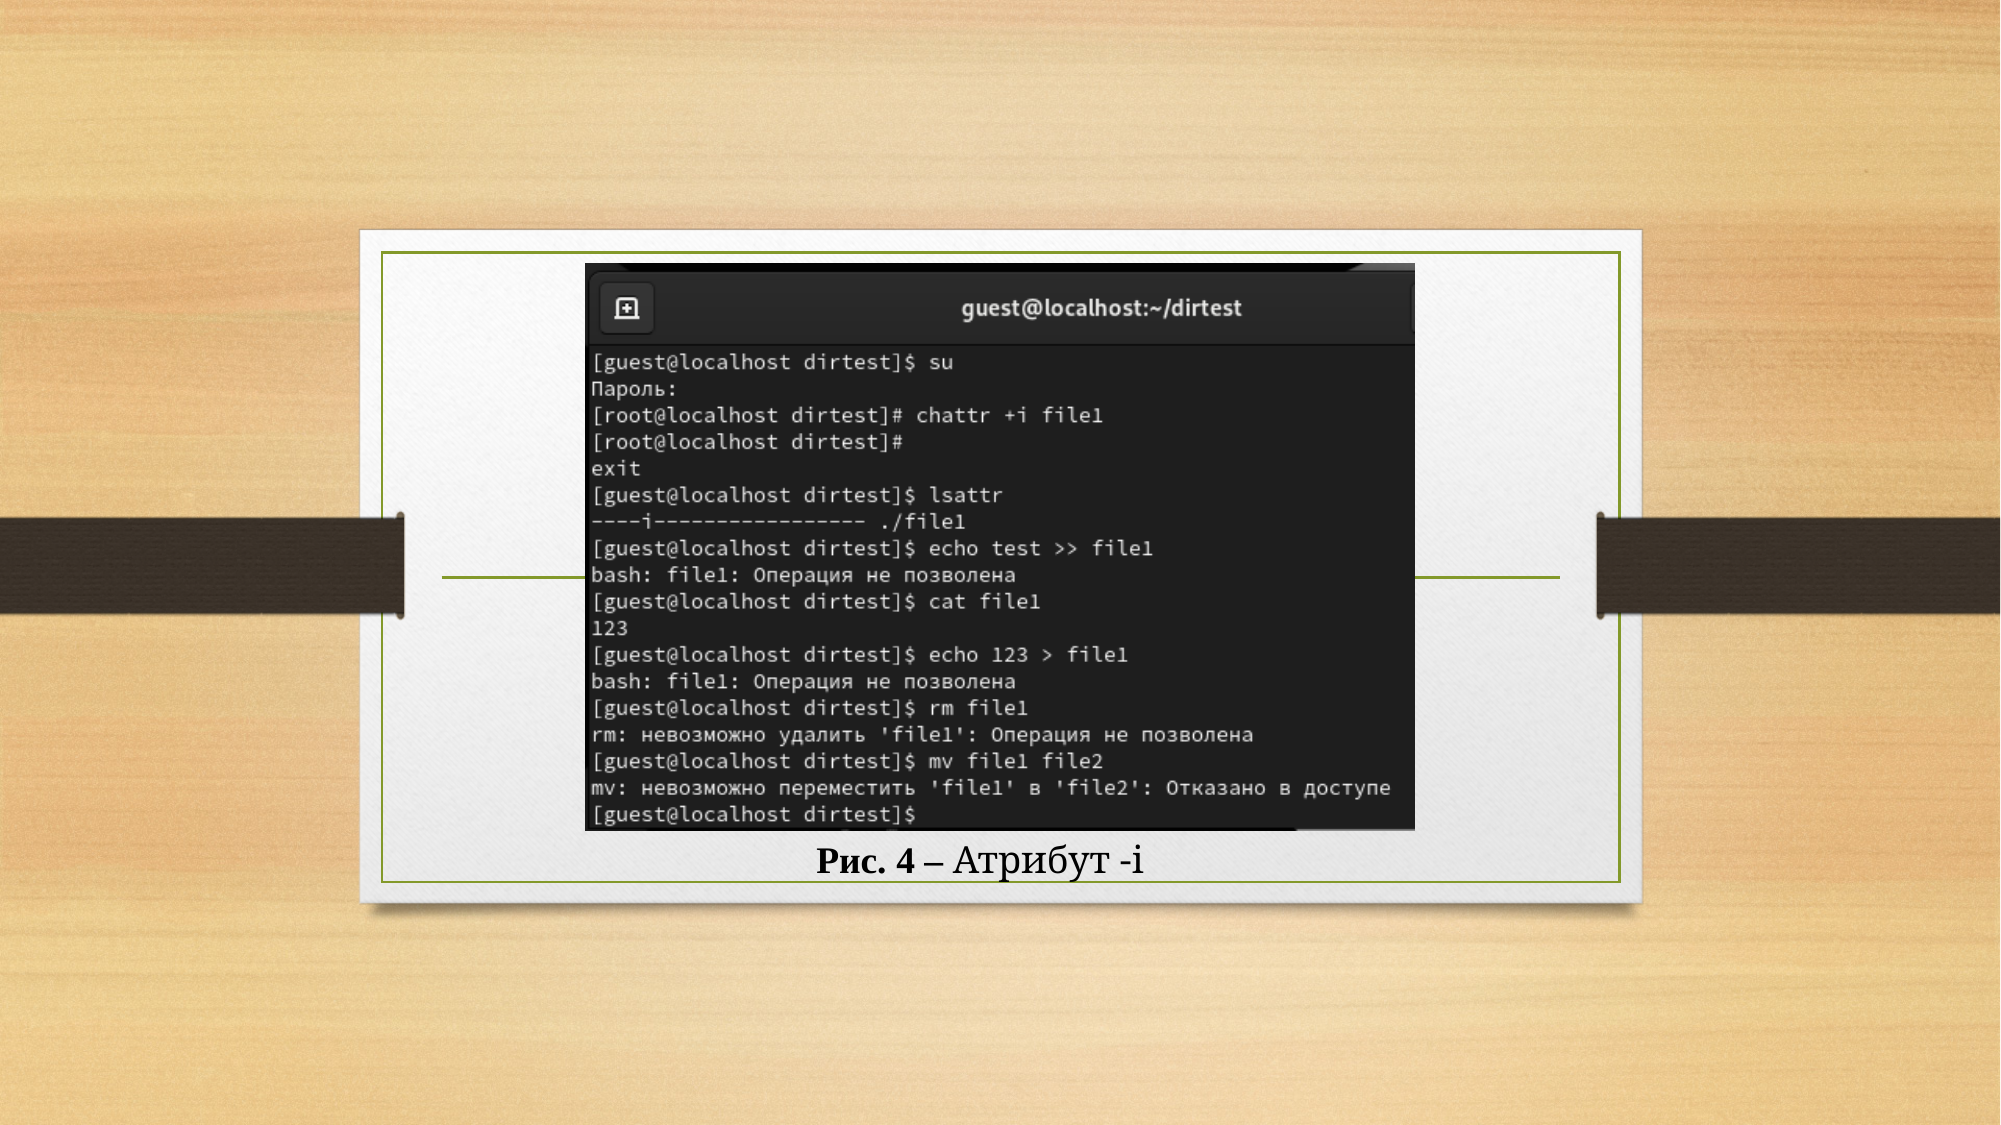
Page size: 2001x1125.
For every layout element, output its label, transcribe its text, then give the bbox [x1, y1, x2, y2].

picture [0, 0, 2001, 1125]
text_box Рис. 4 – Атрибут -i [506, 805, 1696, 889]
